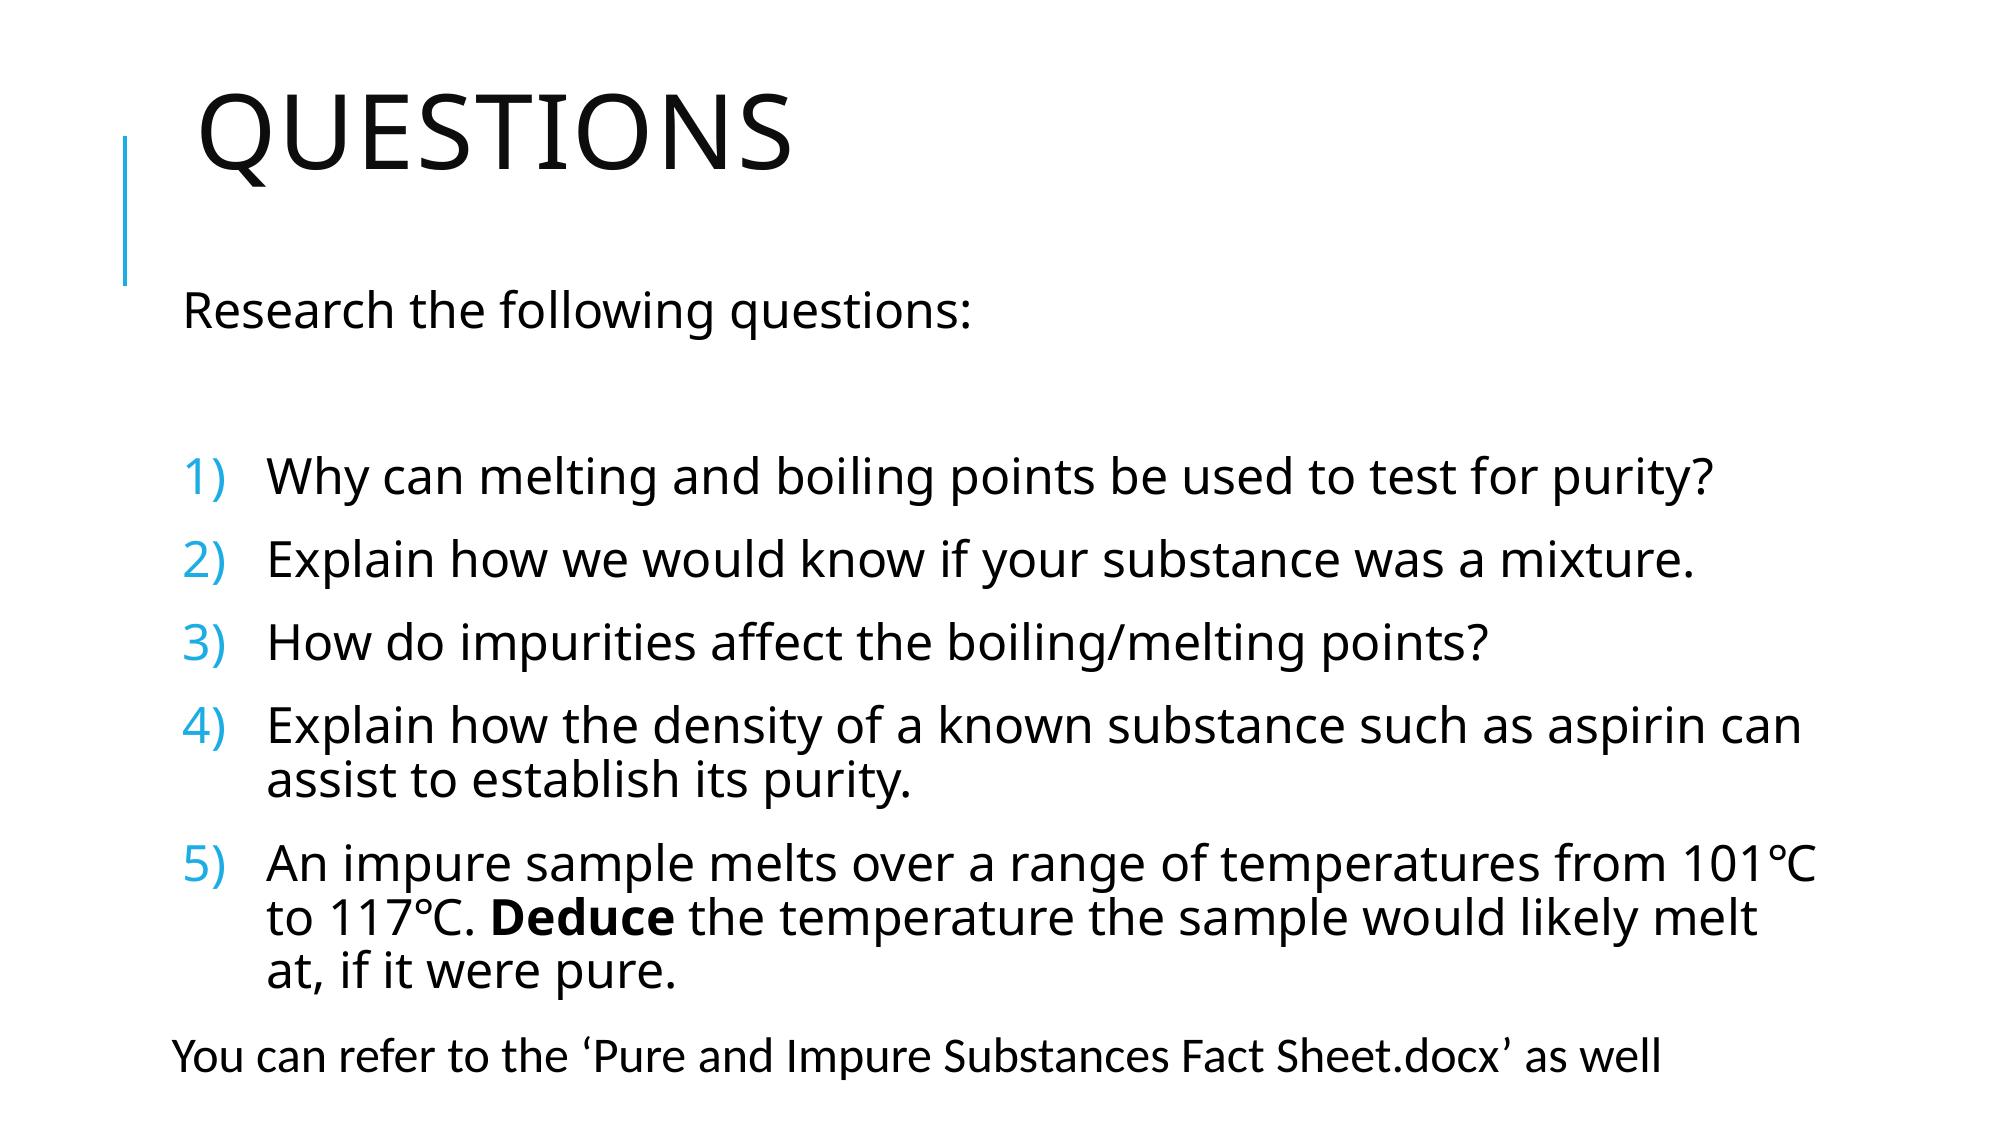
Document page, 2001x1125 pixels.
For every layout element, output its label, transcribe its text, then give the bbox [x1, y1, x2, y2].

text_box You can refer to the ‘Pure and Impure Substances Fact Sheet.docx’ as well [156, 1006, 1678, 1090]
title Questions [180, 20, 1830, 259]
list Research the following questions: Why can melting and boiling points be used to test for purity? Explain how we would know if your substance was a mixture. How do impurities affect the boiling/melting points? Explain how the density of a known substance such as aspirin can assist to establish its purity. An impure sample melts over a range of temperatures from 101℃ to 117℃. Deduce the temperature the sample would likely melt at, if it were pure. [174, 277, 1825, 1047]
